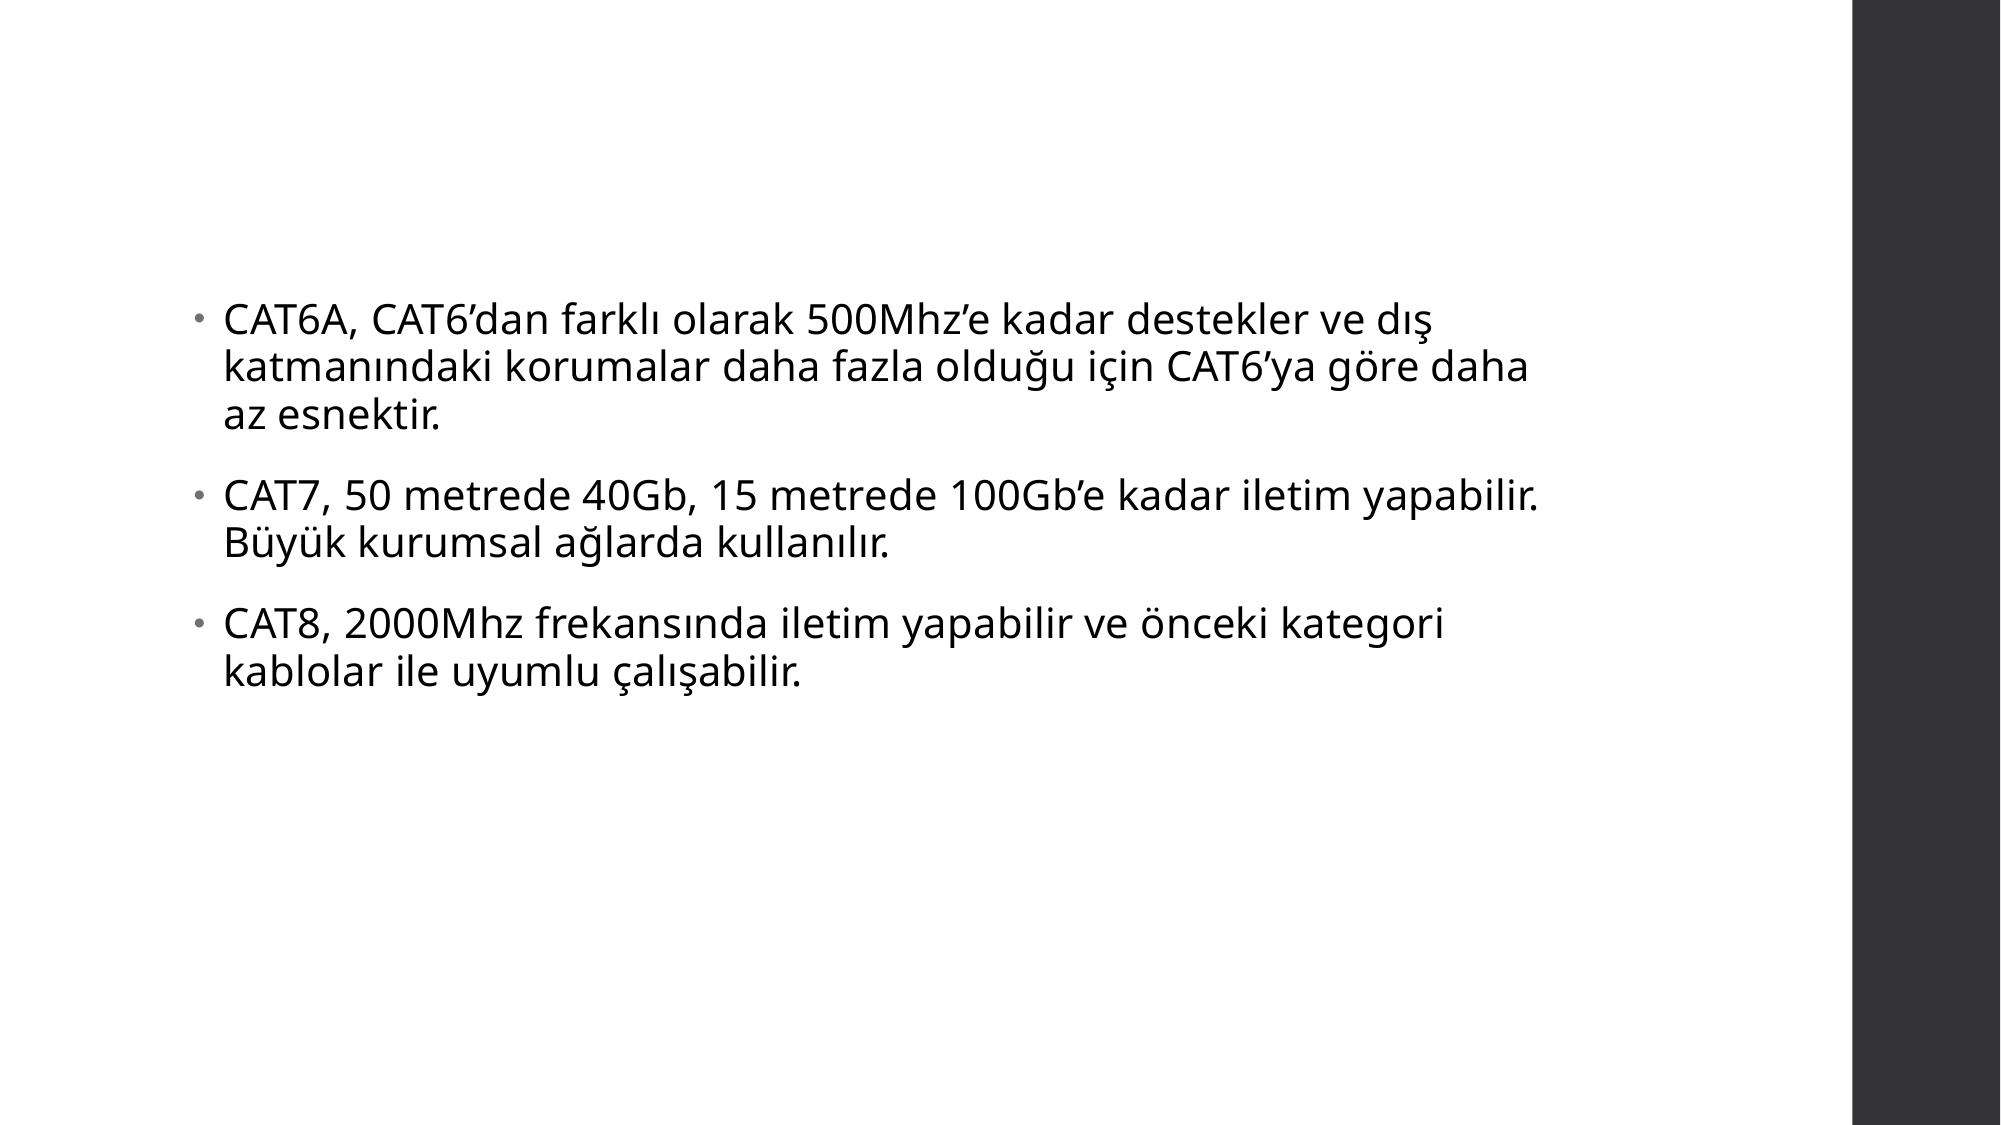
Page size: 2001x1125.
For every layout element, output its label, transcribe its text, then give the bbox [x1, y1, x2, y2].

list CAT6A, CAT6’dan farklı olarak 500Mhz’e kadar destekler ve dış katmanındaki korumalar daha fazla olduğu için CAT6’ya göre daha az esnektir. CAT7, 50 metrede 40Gb, 15 metrede 100Gb’e kadar iletim yapabilir. Büyük kurumsal ağlarda kullanılır. CAT8, 2000Mhz frekansında iletim yapabilir ve önceki kategori kablolar ile uyumlu çalışabilir. [178, 288, 1589, 1003]
